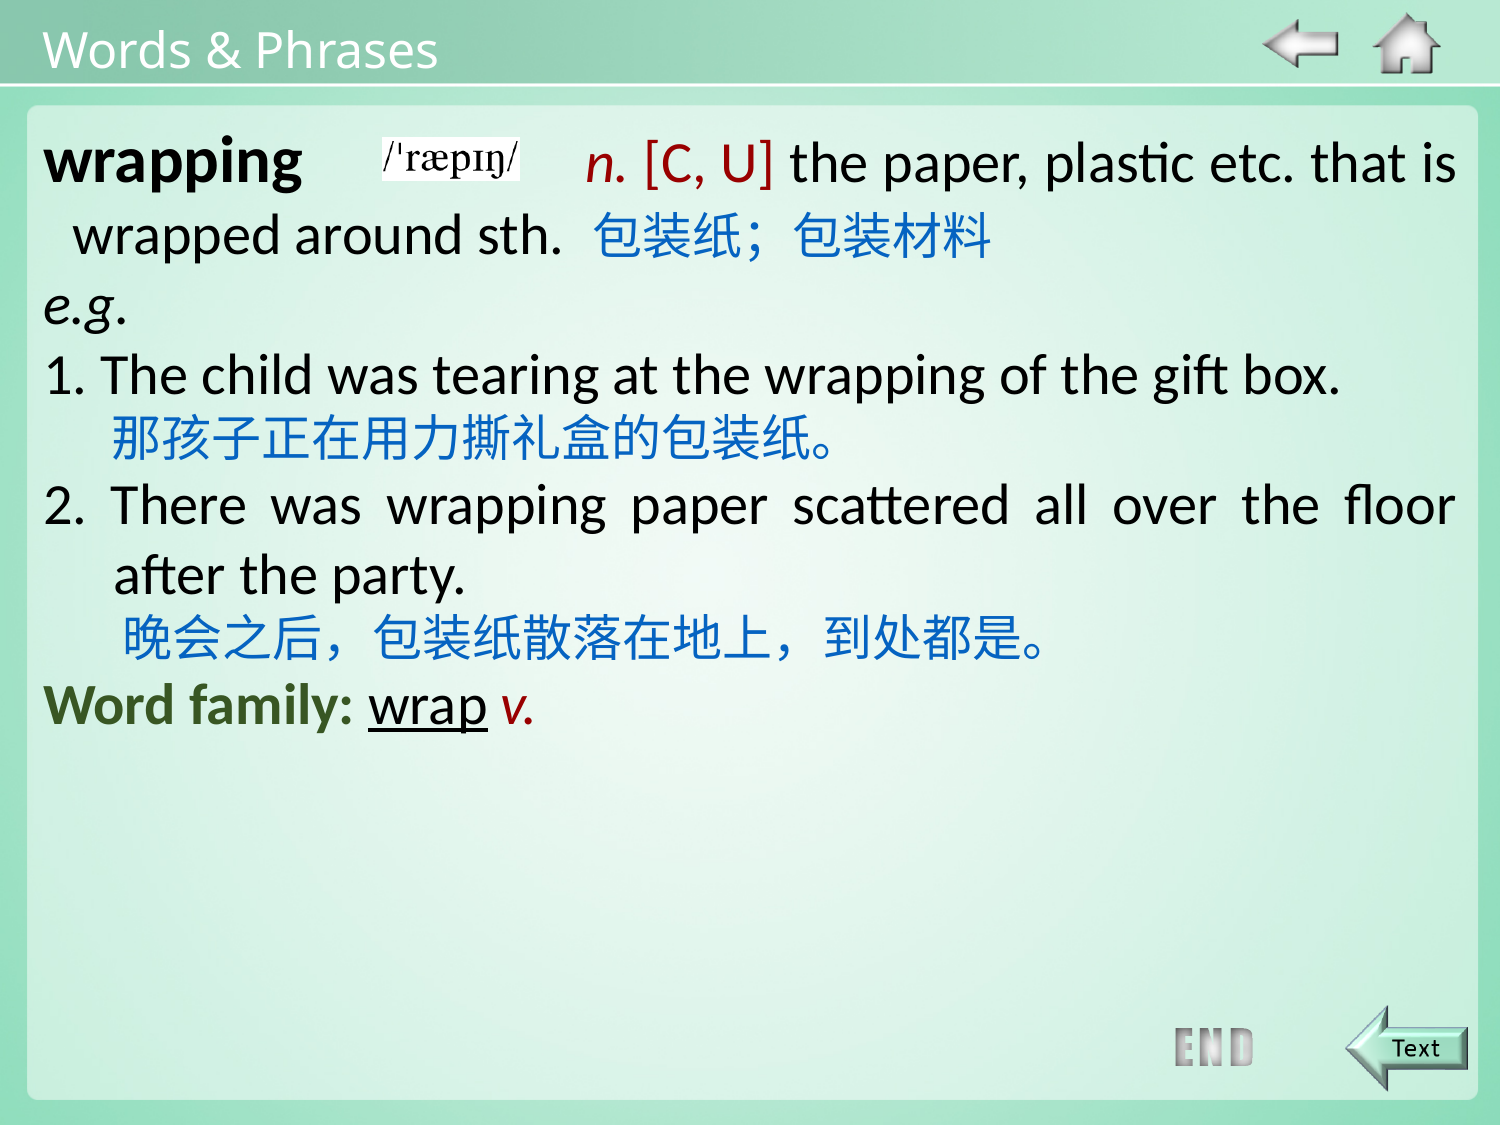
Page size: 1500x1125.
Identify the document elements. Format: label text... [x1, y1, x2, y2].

text_box Words & Phrases [27, 11, 582, 87]
list wrapping n. [C, U] the paper, plastic etc. that is wrapped around sth. 包装纸；包装材料 e.g. 1. The child was tearing at the wrapping of the gift box. 那孩子正在用力撕礼盒的包装纸。 2. There was wrapping paper scattered all over the floor after the party. 晚会之后，包装纸散落在地上，到处都是。 Word family: wrap v. [27, 108, 1473, 1078]
picture [0, 0, 1500, 1125]
